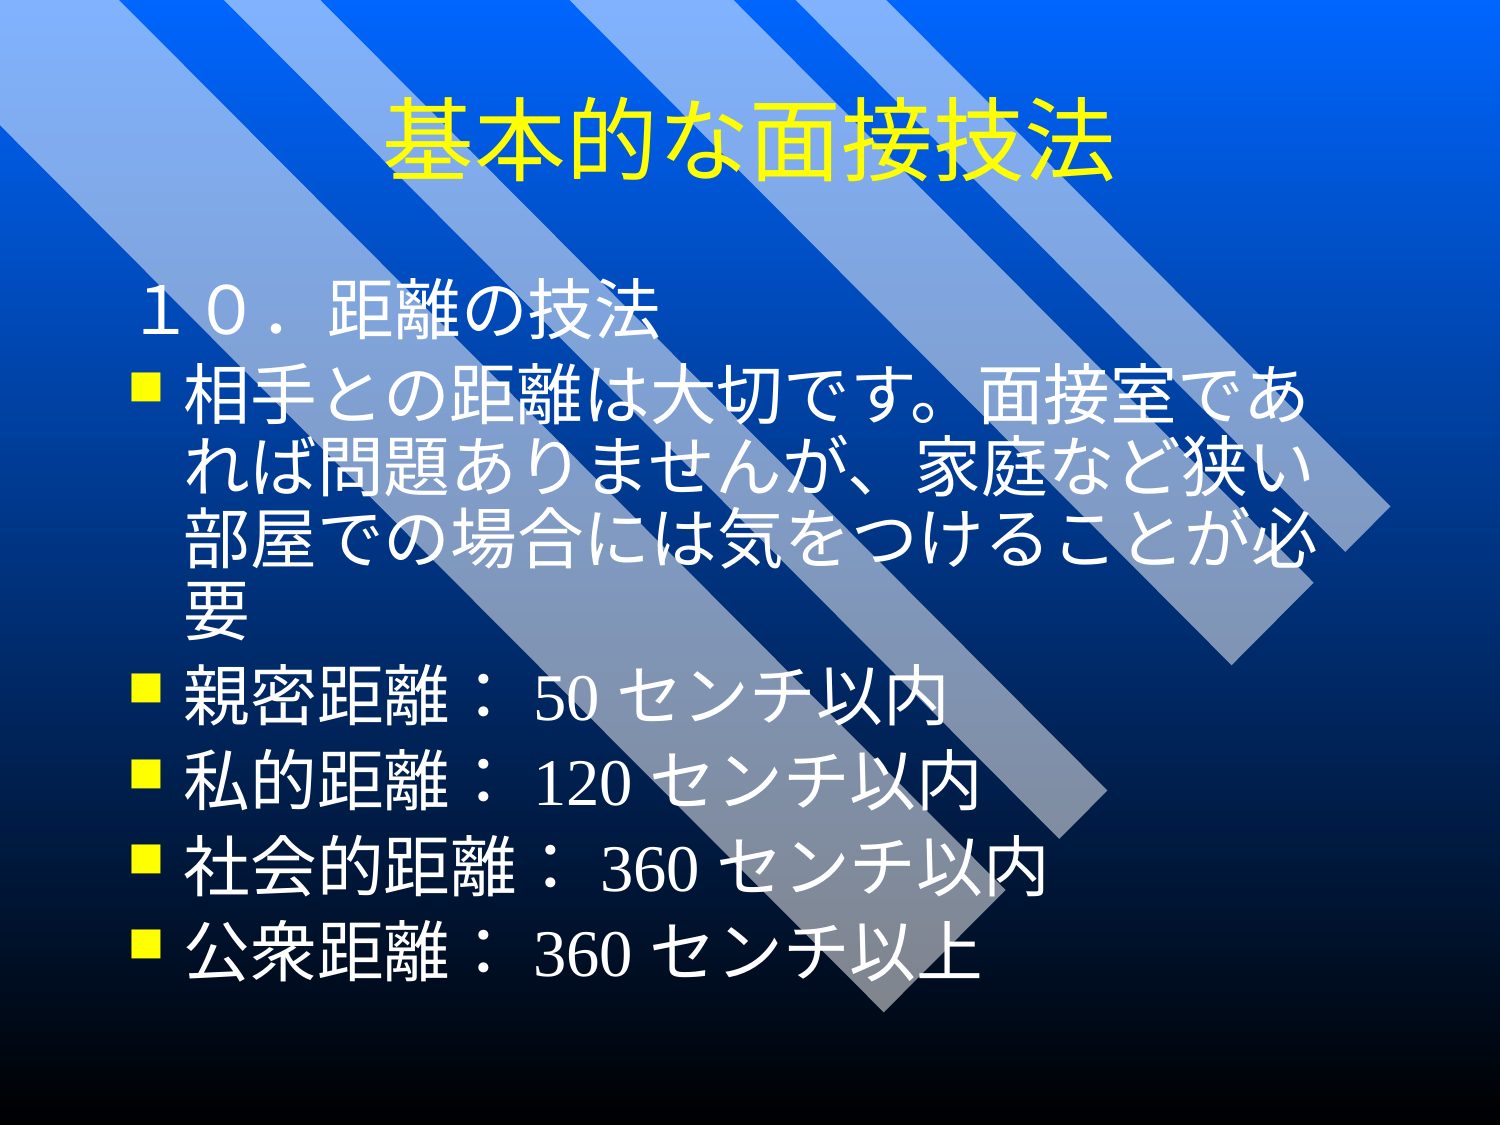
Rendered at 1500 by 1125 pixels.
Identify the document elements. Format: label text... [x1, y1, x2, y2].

text_box １０．距離の技法 相手との距離は大切です。面接室であれば問題ありませんが、家庭など狭い部屋での場合には気をつけることが必要 親密距離：50センチ以内 私的距離：120センチ以内 社会的距離：360センチ以内 公衆距離：360センチ以上 [112, 269, 1388, 1000]
text_box 基本的な面接技法 [112, 37, 1388, 238]
